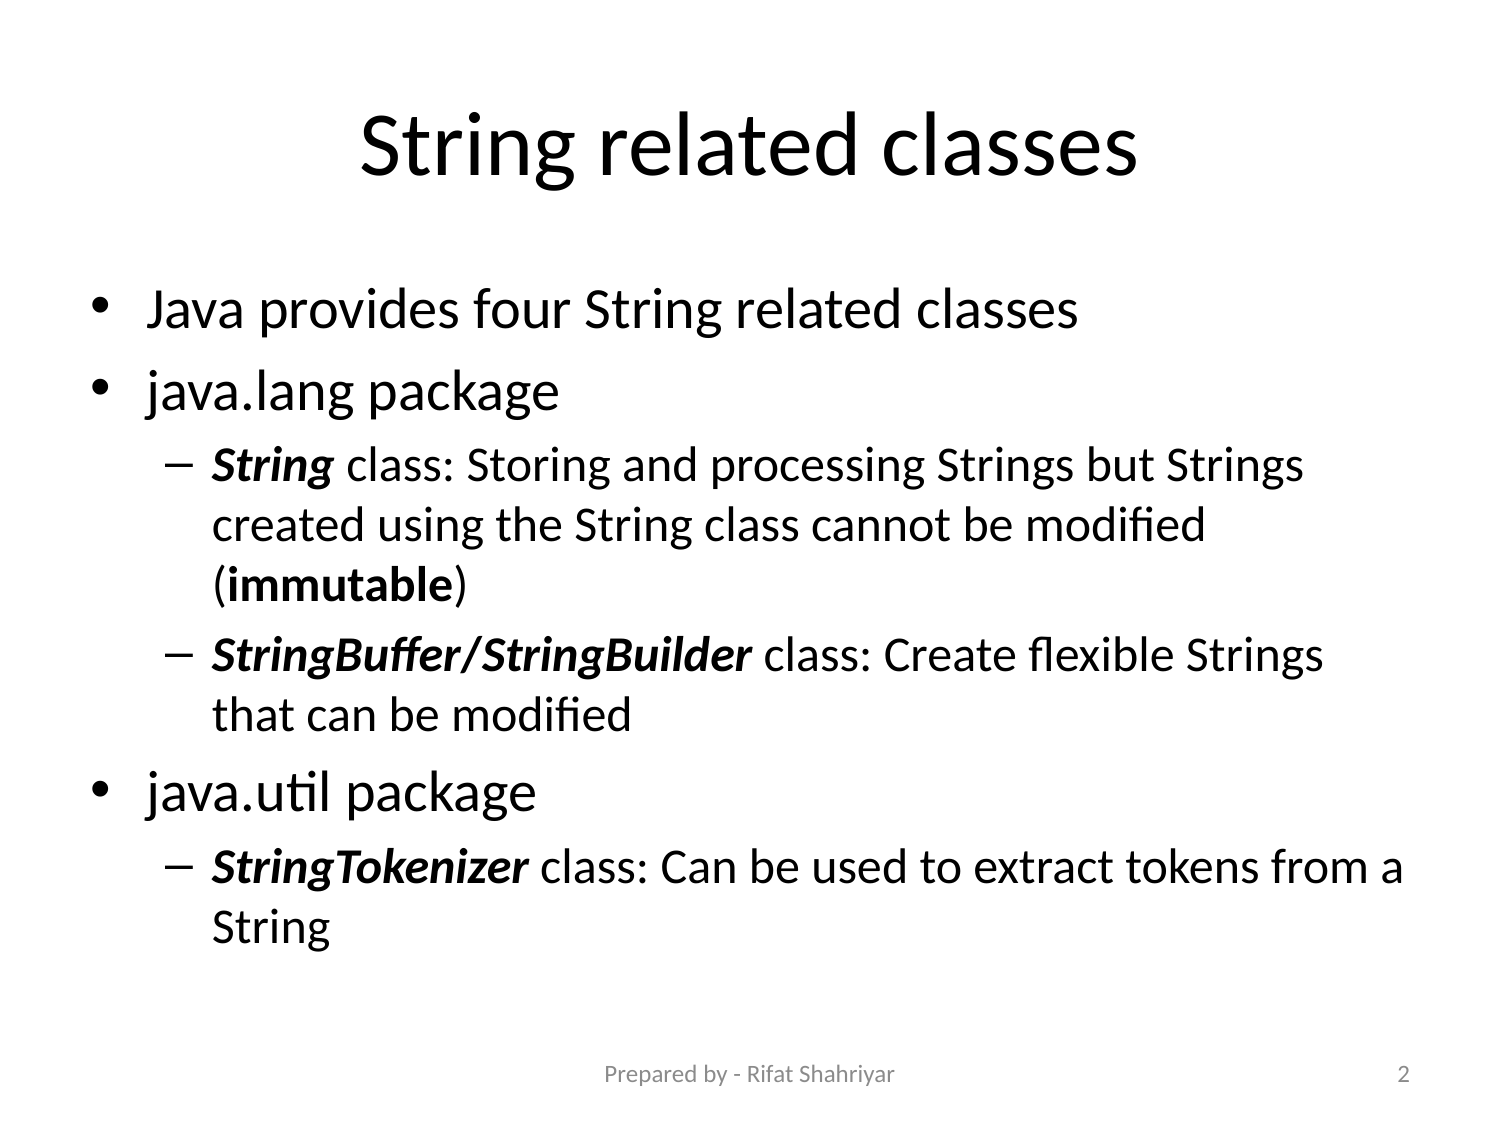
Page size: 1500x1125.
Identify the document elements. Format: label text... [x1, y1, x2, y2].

title String related classes [75, 45, 1425, 233]
list Java provides four String related classes java.lang package String class: Storing and processing Strings but Strings created using the String class cannot be modified (immutable) StringBuffer/StringBuilder class: Create flexible Strings that can be modified java.util package StringTokenizer class: Can be used to extract tokens from a String [75, 262, 1425, 1005]
footer Prepared by - Rifat Shahriyar [512, 1042, 988, 1103]
slide_number 2 [1074, 1042, 1425, 1103]
